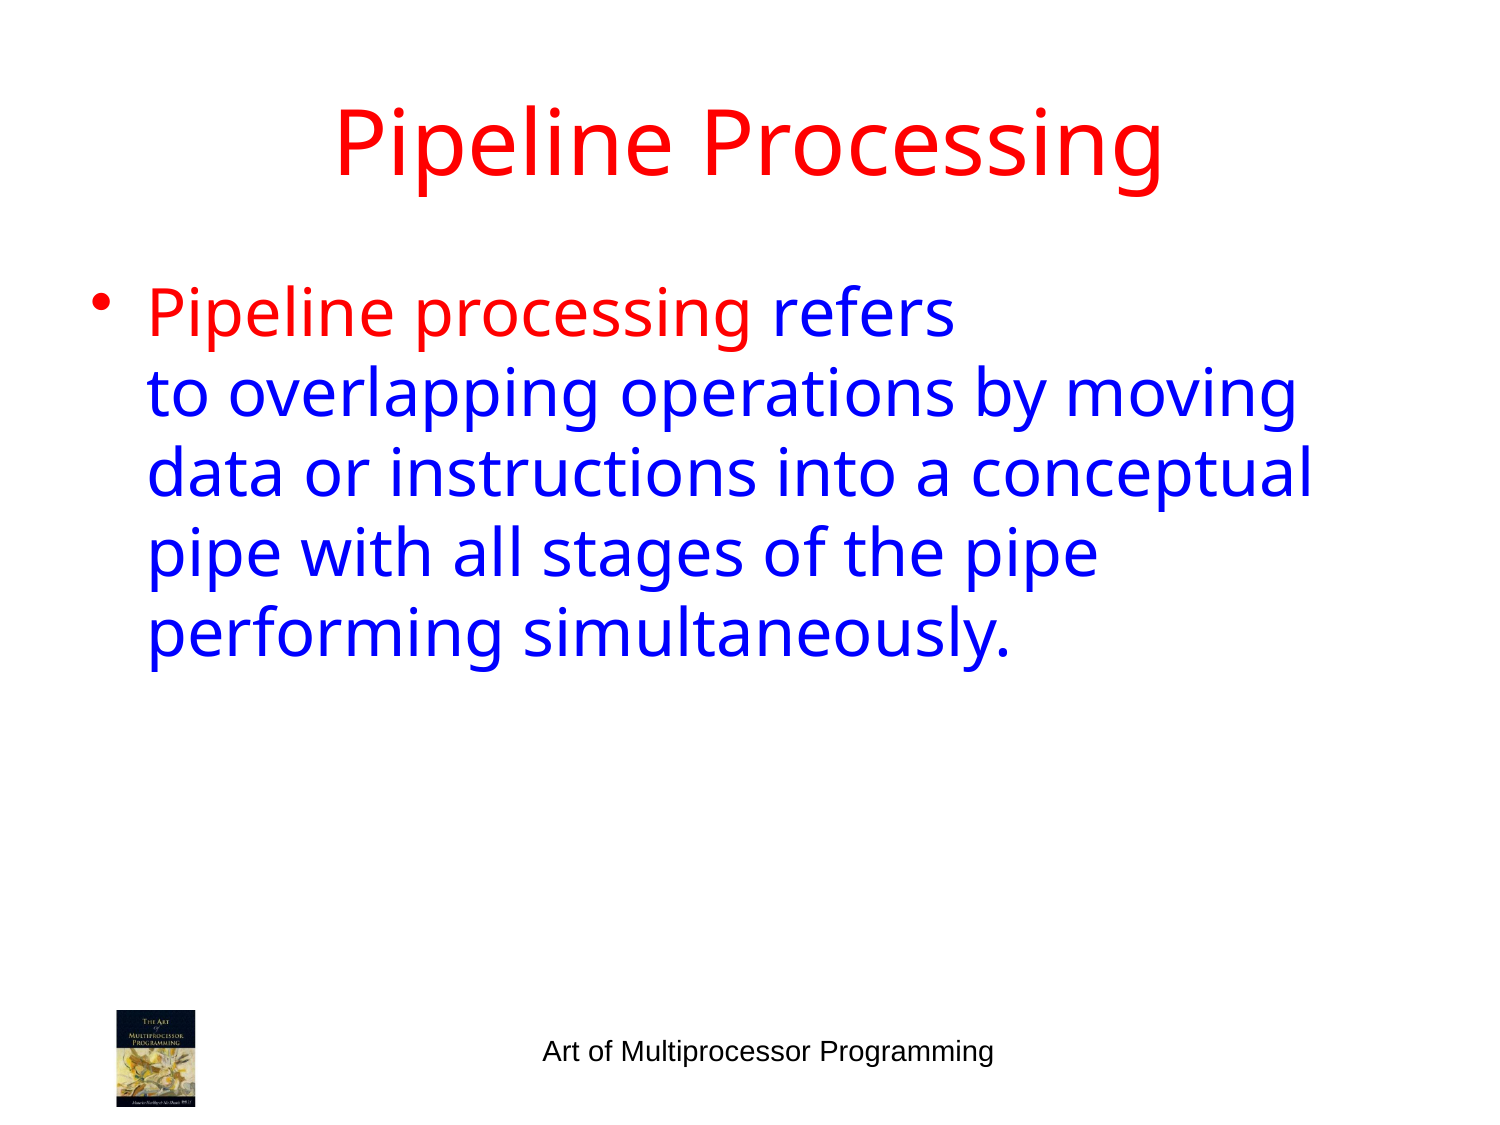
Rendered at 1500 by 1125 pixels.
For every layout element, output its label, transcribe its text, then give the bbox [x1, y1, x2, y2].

picture [107, 1010, 204, 1107]
title Pipeline Processing [74, 44, 1426, 233]
list Pipeline processing refers to overlapping operations by moving data or instructions into a conceptual pipe with all stages of the pipe performing simultaneously. [74, 262, 1426, 1006]
footer Art of Multiprocessor Programming [512, 1024, 1026, 1103]
